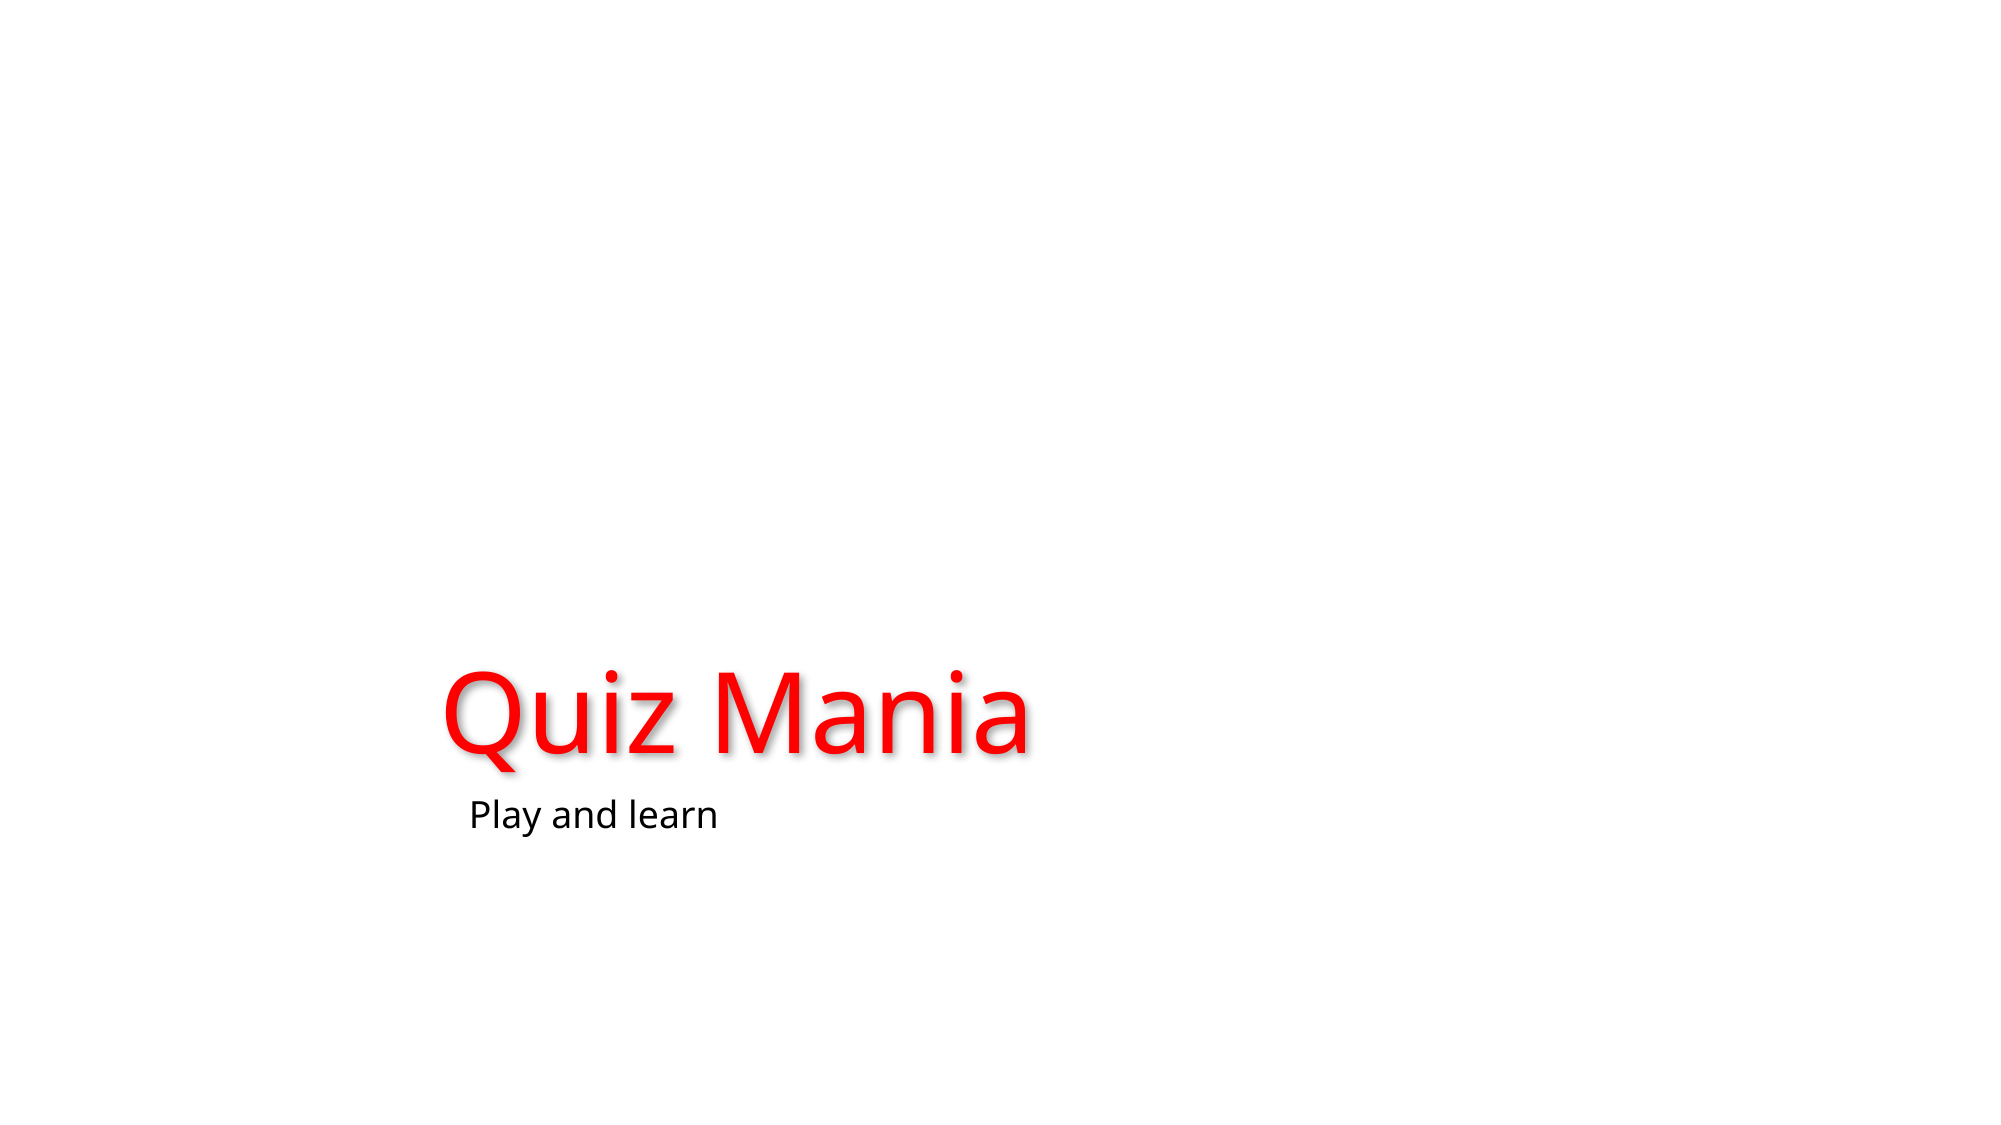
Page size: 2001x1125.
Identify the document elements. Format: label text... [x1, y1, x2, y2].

title Quiz Mania [424, 412, 1888, 783]
subtitle Play and learn [424, 783, 1888, 969]
